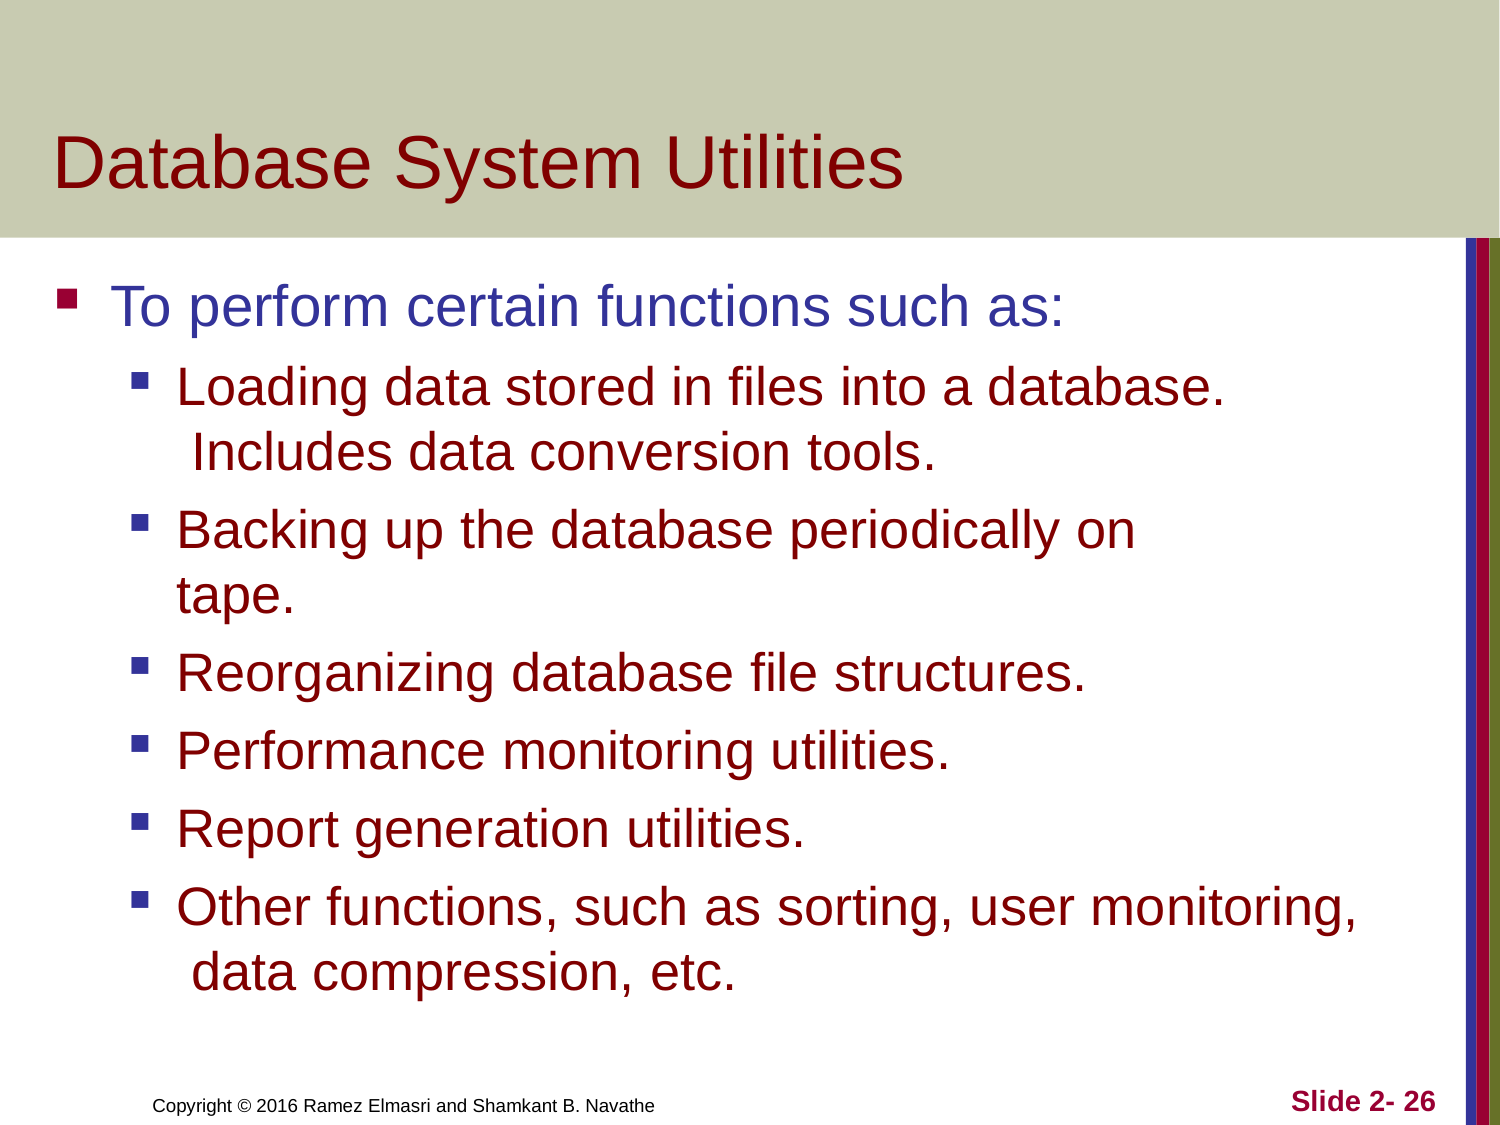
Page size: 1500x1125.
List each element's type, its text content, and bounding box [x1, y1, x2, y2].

title Database System Utilities [50, 110, 909, 301]
footer Copyright © 2016 Ramez Elmasri and Shamkant B. Navathe [150, 1093, 657, 1125]
slide_number Slide 2- 26 [1288, 1082, 1442, 1125]
text_box To perform certain functions such as: Loading data stored in files into a database. Includes data conversion tools. Backing up the database periodically on tape. Reorganizing database file structures. Performance monitoring utilities. Report generation utilities. Other functions, such as sorting, user monitoring, data compression, etc. [52, 252, 1361, 1002]
